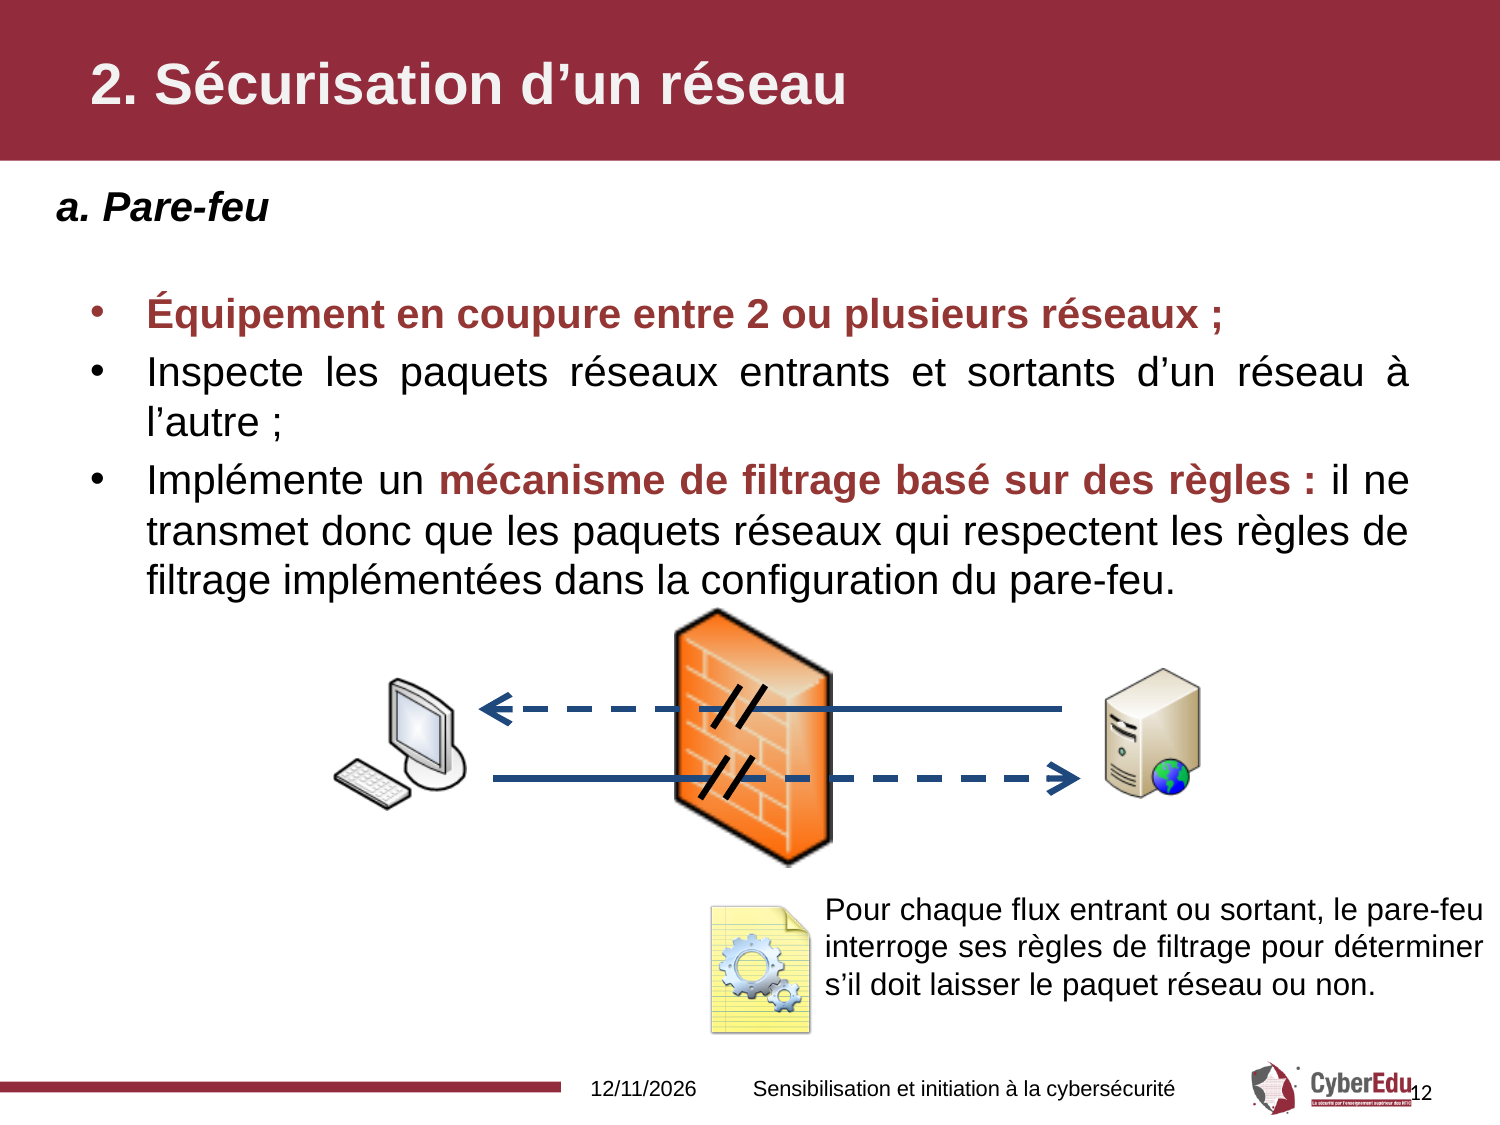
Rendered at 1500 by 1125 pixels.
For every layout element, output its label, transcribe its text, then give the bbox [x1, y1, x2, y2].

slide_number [561, 1057, 727, 1118]
picture [1246, 1060, 1412, 1115]
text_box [712, 685, 766, 729]
picture [694, 904, 825, 1036]
picture [333, 677, 467, 811]
picture [1104, 666, 1201, 799]
picture [674, 710, 833, 778]
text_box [834, 712, 1056, 775]
text_box a. Pare-feu [41, 172, 1471, 268]
footer Sensibilisation et initiation à la cybersécurité [738, 1057, 1236, 1118]
text_box Pour chaque flux entrant ou sortant, le pare-feu interroge ses règles de filtrage pour déterminer s’il doit laisser le paquet réseau ou non. [809, 881, 1500, 1009]
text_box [700, 756, 754, 799]
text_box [499, 712, 672, 775]
picture [674, 607, 833, 708]
list Équipement en coupure entre 2 ou plusieurs réseaux ; Inspecte les paquets réseaux entrants et sortants d’un réseau à l’autre ; Implémente un mécanisme de filtrage basé sur des règles : il ne transmet donc que les paquets réseaux qui respectent les règles de filtrage implémentées dans la configuration du pare-feu. [75, 278, 1425, 1035]
title 2. Sécurisation d’un réseau [75, 1, 1425, 161]
picture [674, 779, 833, 868]
